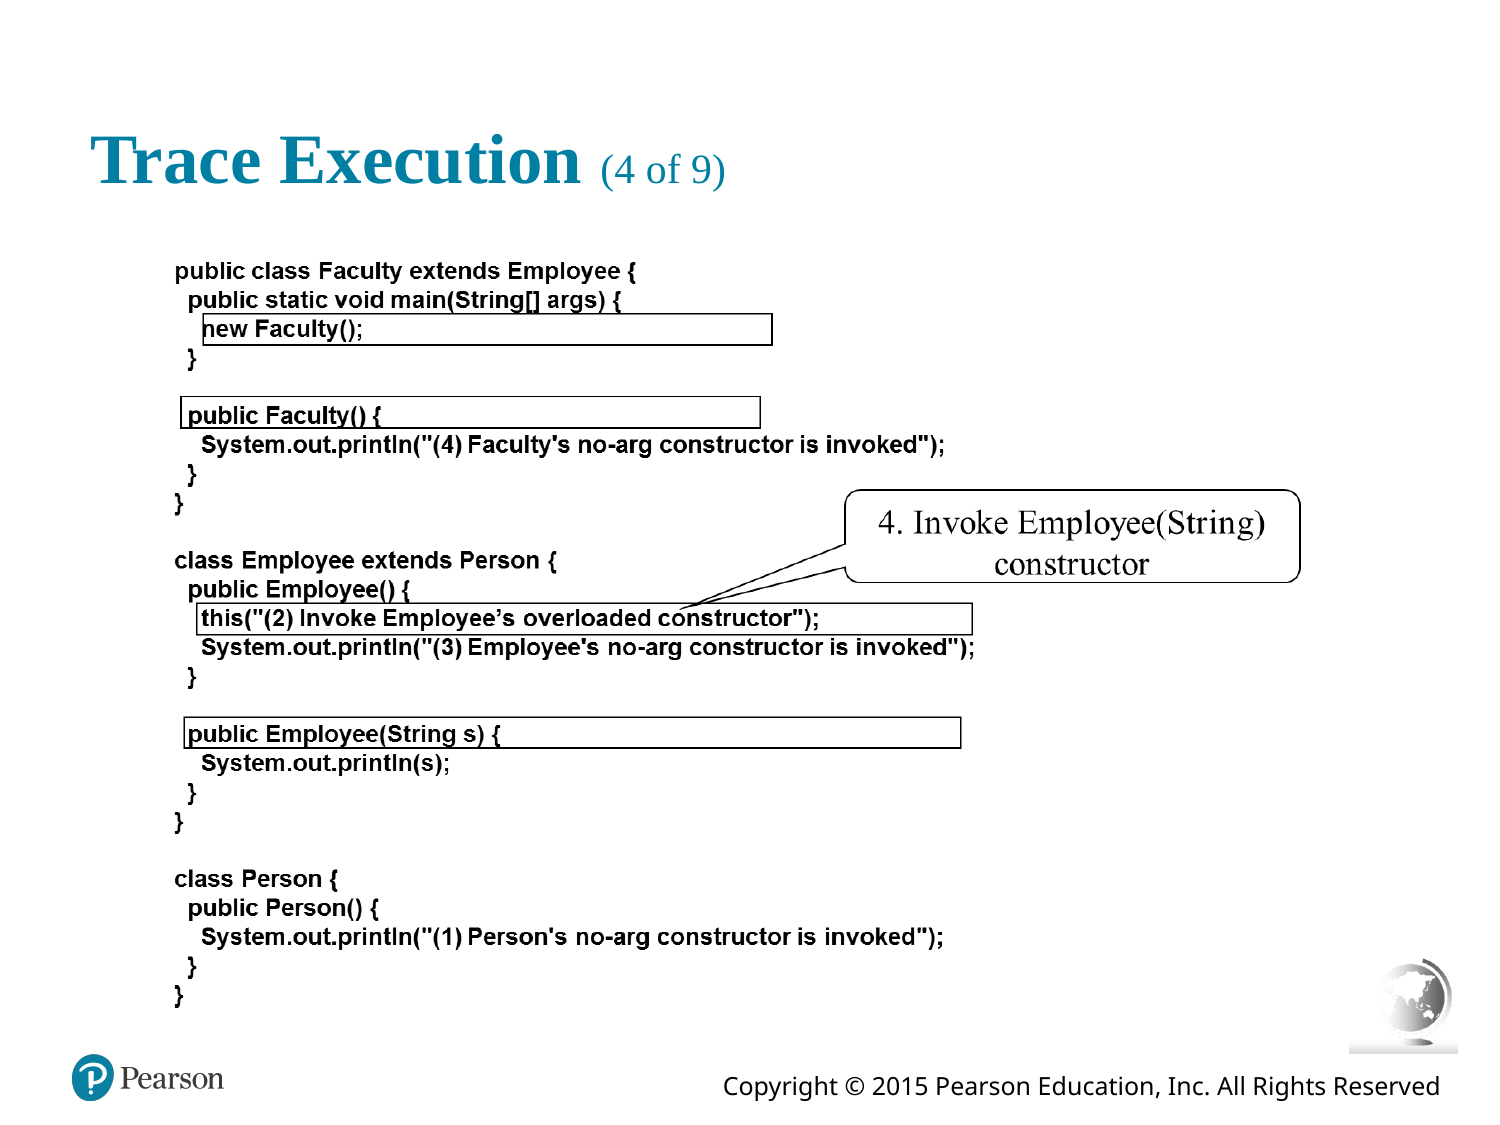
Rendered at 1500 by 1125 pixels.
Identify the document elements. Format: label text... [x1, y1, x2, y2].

picture [72, 1087, 83, 1101]
picture [80, 1063, 106, 1088]
picture [98, 1054, 224, 1101]
title Trace Execution (4 of 9) [75, 37, 1425, 213]
picture [72, 1054, 88, 1070]
picture [159, 248, 1341, 1024]
picture [1349, 955, 1458, 1054]
